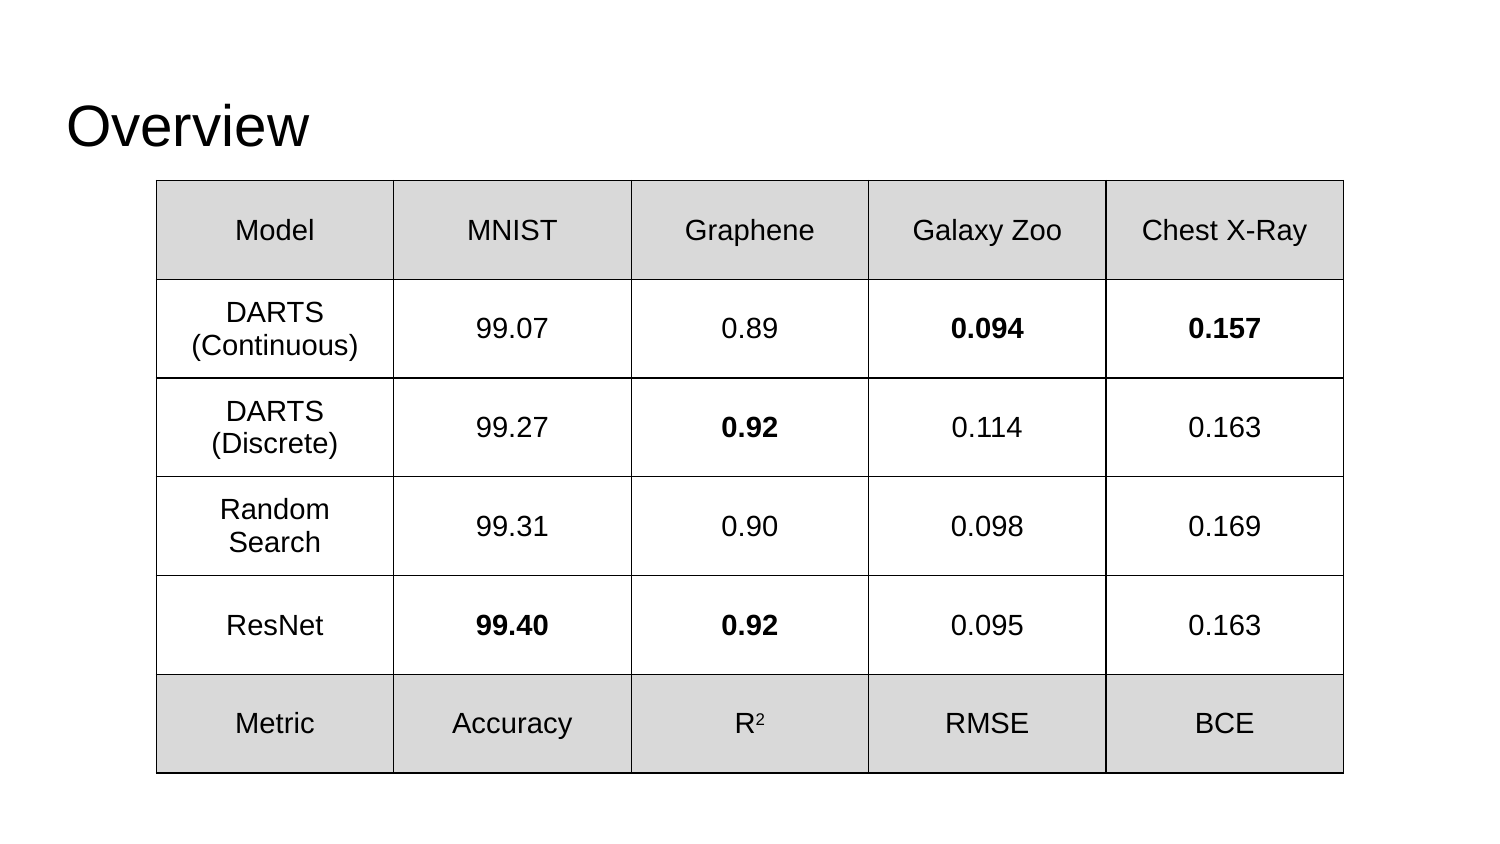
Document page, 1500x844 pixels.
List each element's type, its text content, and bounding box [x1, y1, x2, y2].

table_cell R2 [632, 675, 868, 772]
table_cell 99.40 [394, 576, 631, 674]
table_cell 0.094 [869, 280, 1105, 377]
table_cell 0.92 [632, 379, 868, 476]
table_cell Random Search [157, 477, 393, 575]
table_header Chest X-Ray [1107, 181, 1343, 279]
table_cell DARTS (Discrete) [157, 379, 393, 476]
table_cell 0.92 [632, 576, 868, 674]
table_header Model [157, 181, 393, 279]
table_cell 0.90 [632, 477, 868, 575]
table_cell 99.31 [394, 477, 631, 575]
table_cell BCE [1107, 675, 1343, 772]
table_cell DARTS (Continuous) [157, 280, 393, 377]
table_cell Accuracy [394, 675, 631, 772]
table_cell 0.169 [1107, 477, 1343, 575]
table_cell 99.27 [394, 379, 631, 476]
table_cell Metric [157, 675, 393, 772]
table_cell 0.163 [1107, 576, 1343, 674]
table_cell 0.157 [1107, 280, 1343, 377]
title Overview [51, 72, 1449, 167]
table_header MNIST [394, 181, 631, 279]
table_cell 0.163 [1107, 379, 1343, 476]
table_cell 0.098 [869, 477, 1105, 575]
table_cell RMSE [869, 675, 1105, 772]
table_cell 0.095 [869, 576, 1105, 674]
table_cell 0.114 [869, 379, 1105, 476]
table_cell 99.07 [394, 280, 631, 377]
table_cell ResNet [157, 576, 393, 674]
table_cell 0.89 [632, 280, 868, 377]
table_header Graphene [632, 181, 868, 279]
table_header Galaxy Zoo [869, 181, 1105, 279]
